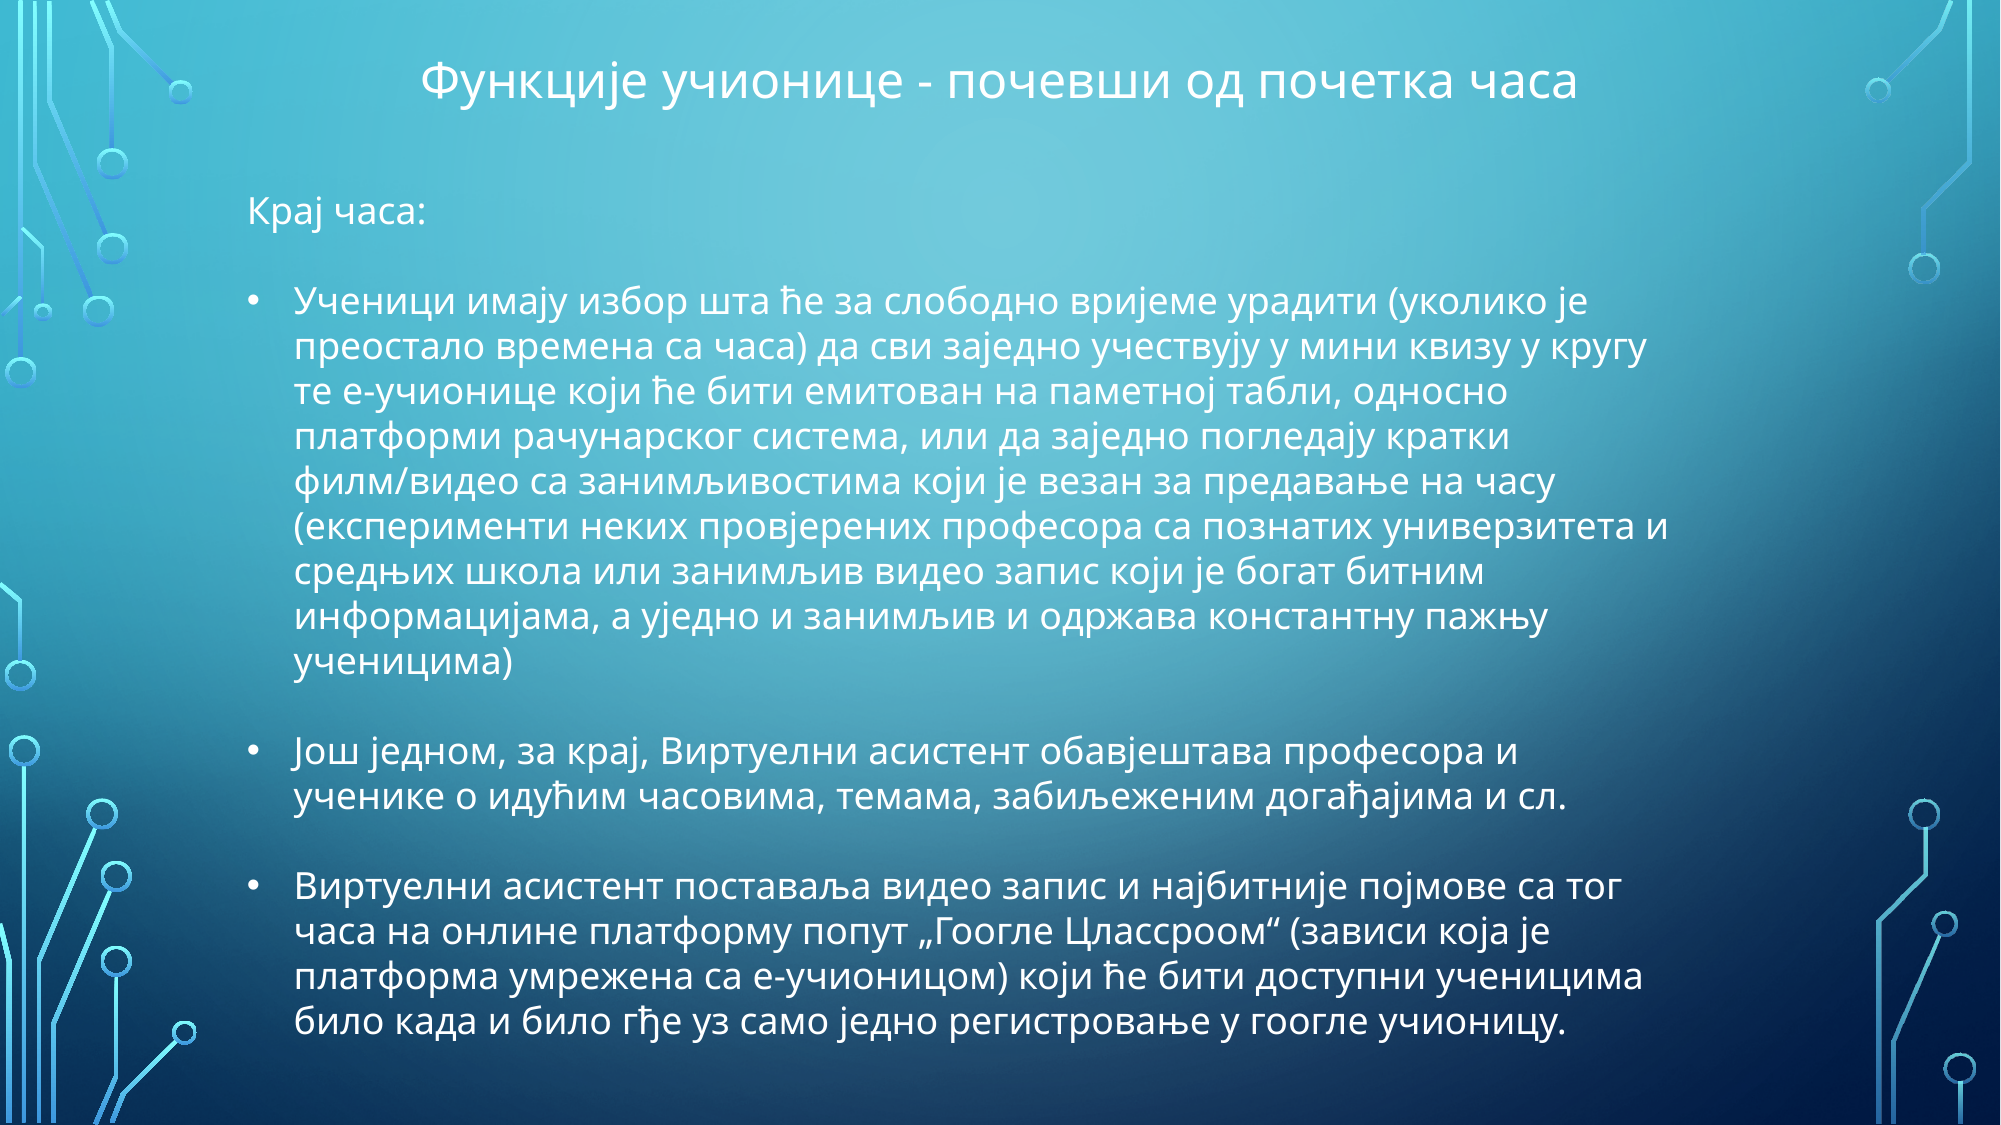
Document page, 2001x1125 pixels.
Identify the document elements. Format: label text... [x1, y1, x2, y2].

text_box Функције учионице - почевши од почетка часа [395, 40, 1606, 116]
text_box Крај часа: Ученици имају избор шта ће за слободно вријеме урадити (уколико је преостало времена са часа) да сви заједно учествују у мини квизу у кругу те е-учионице који ће бити емитован на паметној табли, односно платформи рачунарског система, или да заједно погледају кратки филм/видео са занимљивостима који је везан за предавање на часу (експерименти неких провјерених професора са познатих универзитета и средњих школа или занимљив видео запис који је богат битним информацијама, а уједно и занимљив и одржава константну пажњу ученицима) Још једном, за крај, Виртуелни асистент обавјештава професора и ученике о идућим часовима, темама, забиљеженим догађајима и сл. Виртуелни асистент поставаља видео запис и најбитније појмове са тог часа на онлине платформу попут „Гоогле Цлассроом“ (зависи која је платформа умрежена са е-учионицом) који ће бити доступни ученицима било када и било гђе уз само једно регистровање у гоогле учионицу. [231, 179, 1697, 1095]
